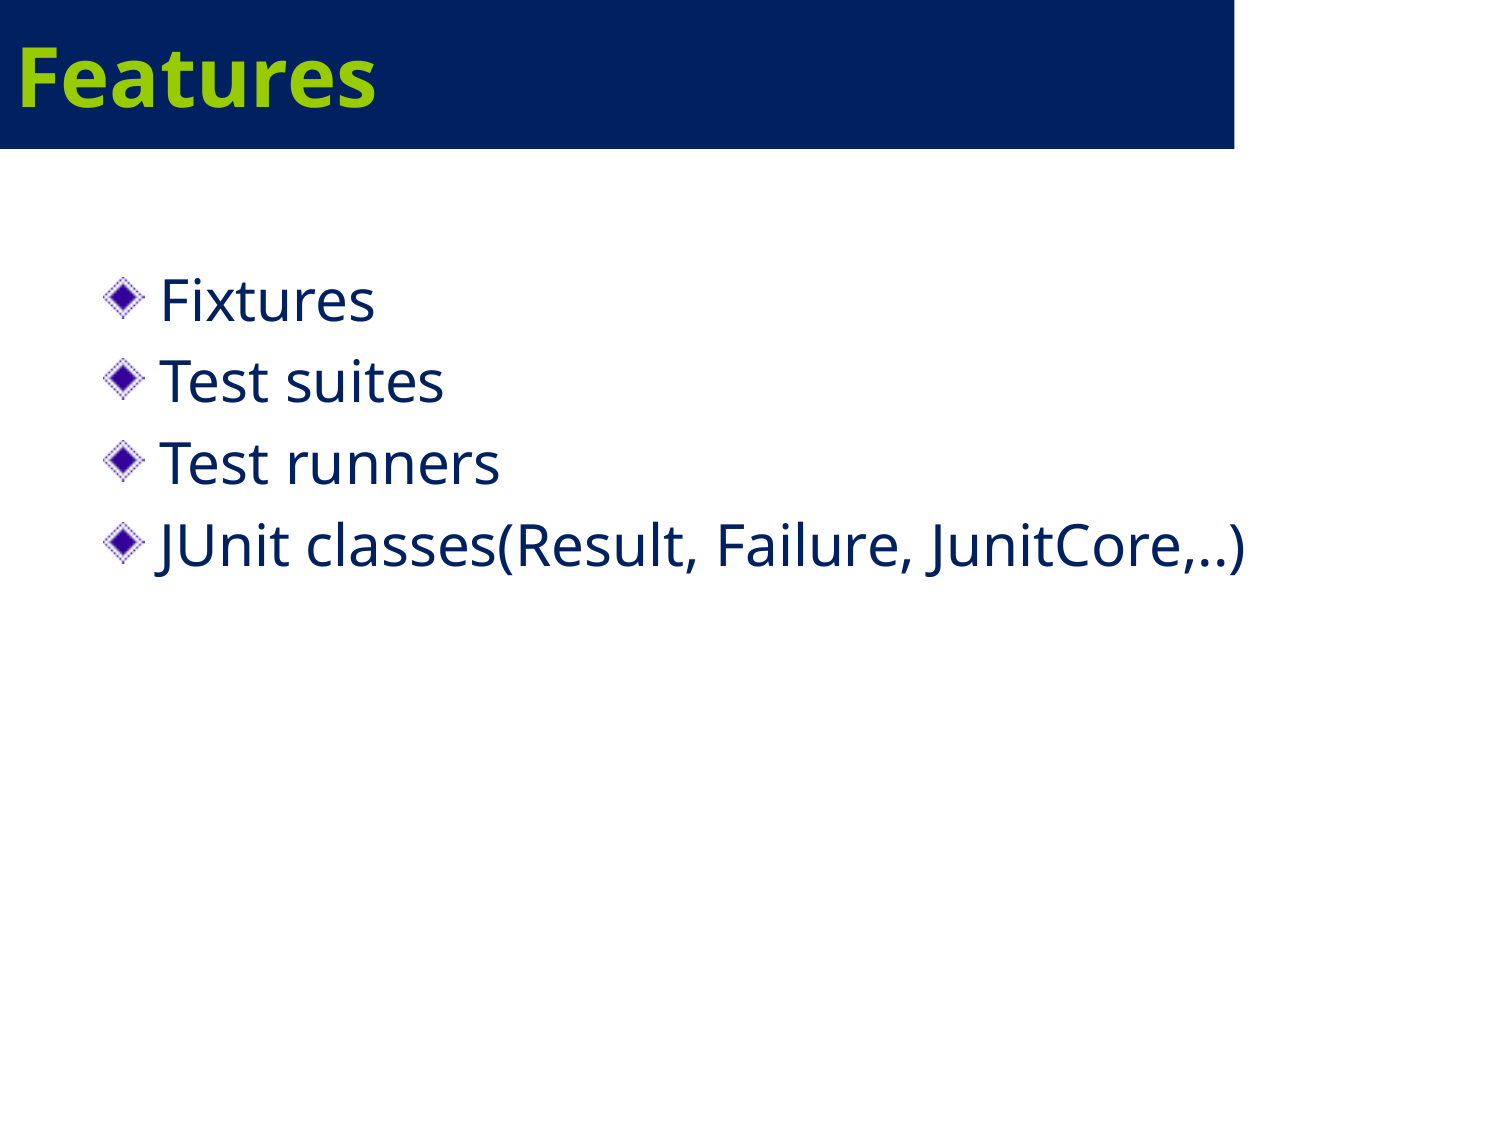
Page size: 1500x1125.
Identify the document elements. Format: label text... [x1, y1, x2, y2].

picture [103, 277, 145, 319]
picture [103, 522, 145, 564]
picture [103, 440, 145, 482]
list Fixtures Test suites Test runners JUnit classes(Result, Failure, JunitCore,..) [88, 255, 1439, 998]
picture [103, 358, 145, 400]
title Features [0, 0, 1235, 149]
